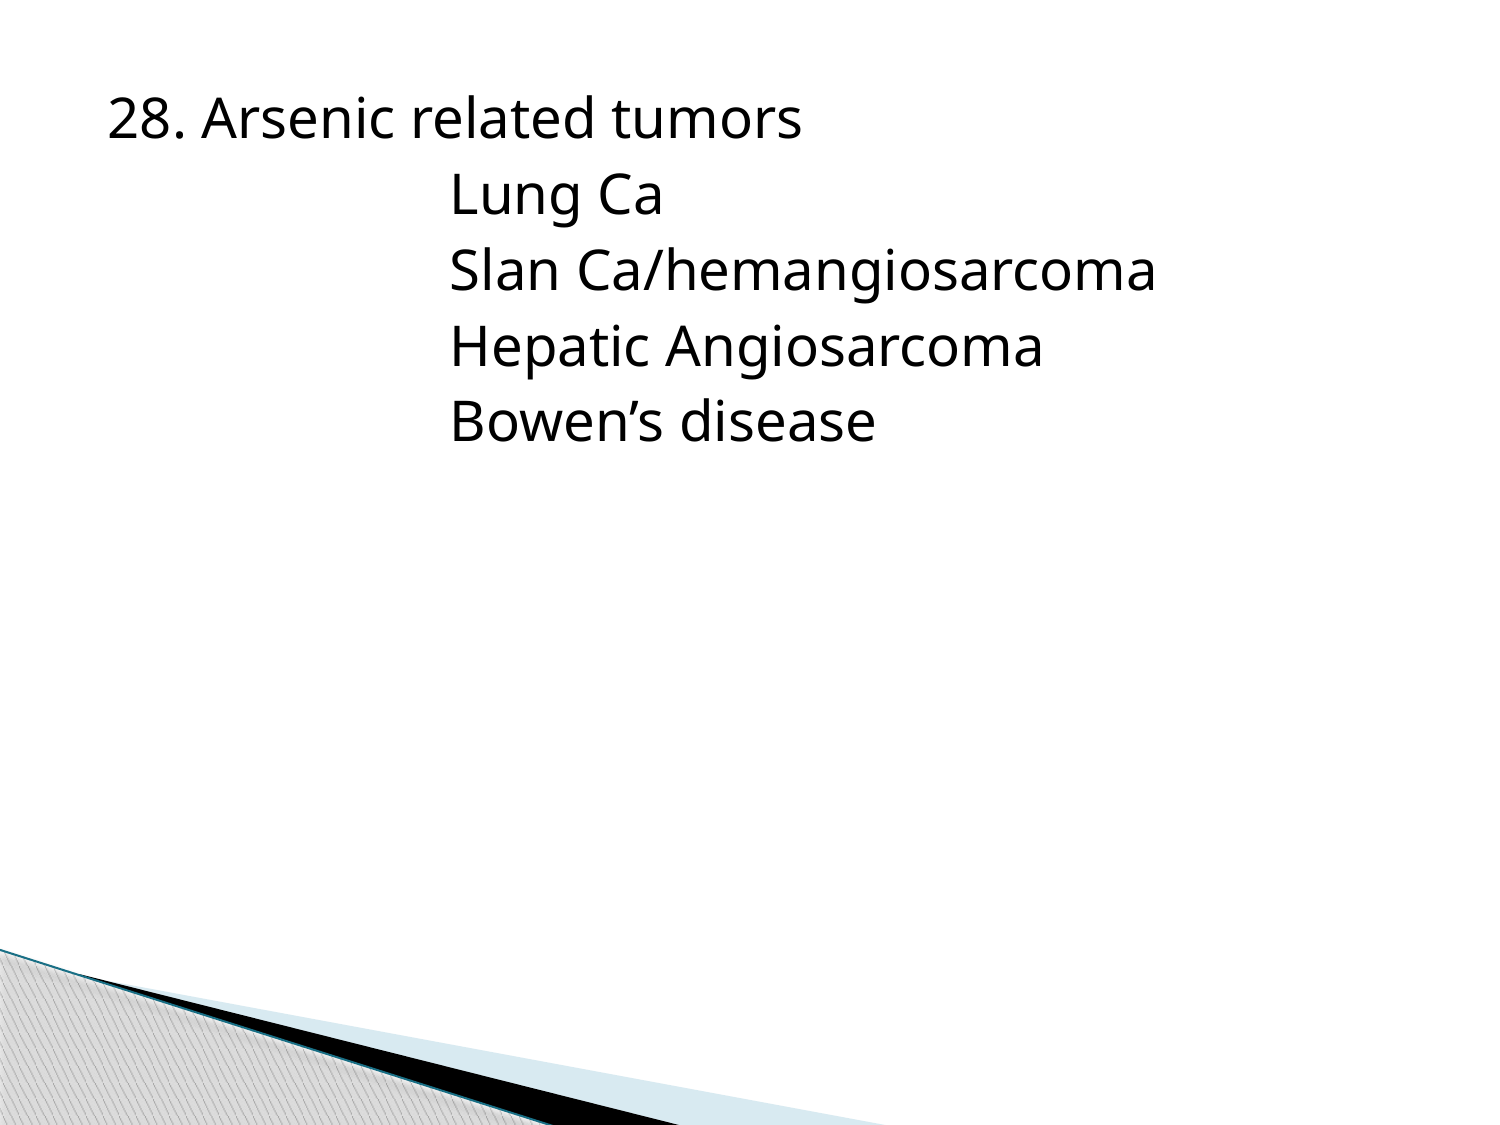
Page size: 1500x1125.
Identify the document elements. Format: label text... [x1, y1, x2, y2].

list 28. Arsenic related tumors Lung Ca Slan Ca/hemangiosarcoma Hepatic Angiosarcoma Bowen’s disease [75, 75, 1425, 1005]
